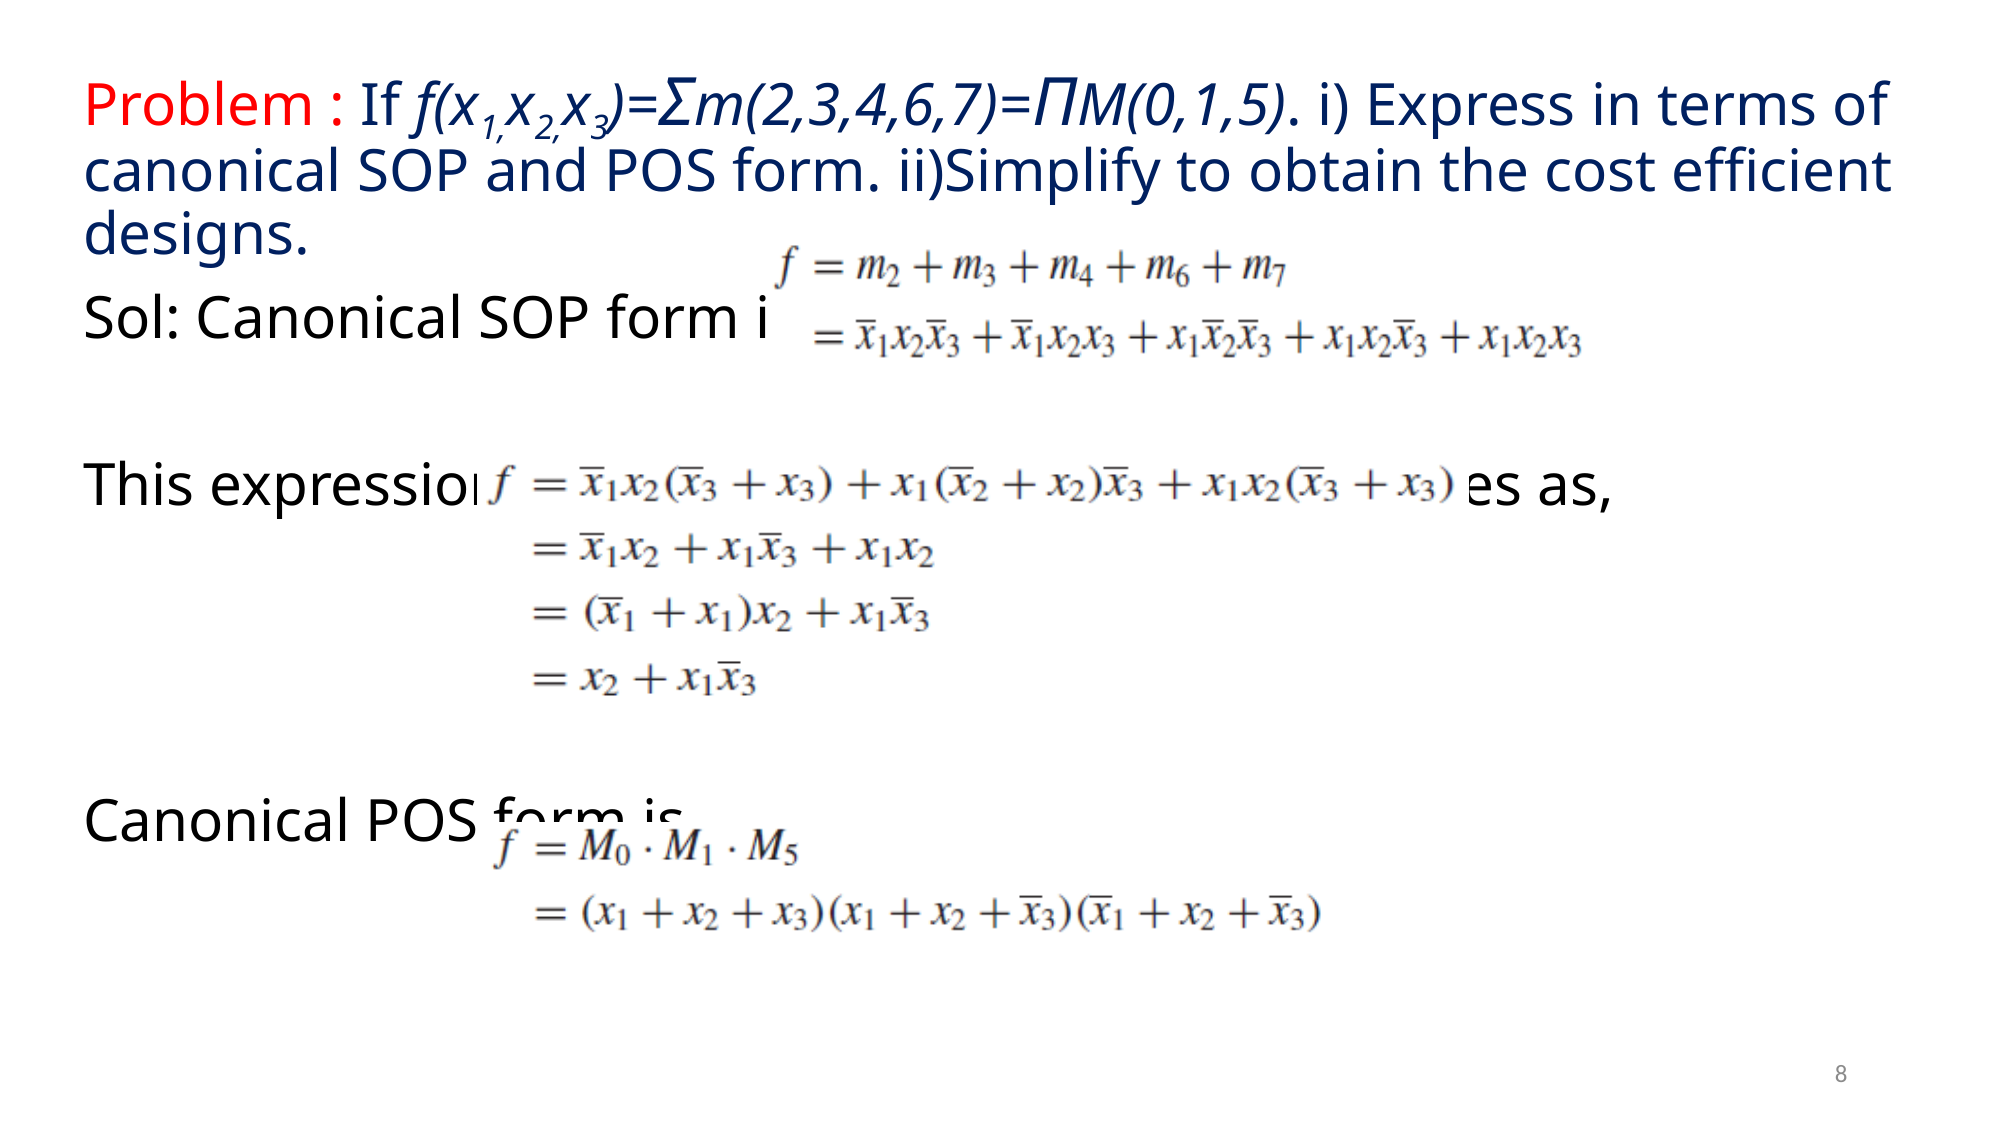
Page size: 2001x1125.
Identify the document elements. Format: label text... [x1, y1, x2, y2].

slide_number 8 [1412, 1042, 1863, 1103]
list Problem : If f(x1,x2,x3)=Σm(2,3,4,6,7)=ΠM(0,1,5). i) Express in terms of canonical SOP and POS form. ii)Simplify to obtain the cost efficient designs. Sol: Canonical SOP form is, This expression can be simplified using the identities as, Canonical POS form is, [68, 54, 1937, 1073]
picture [477, 458, 1469, 712]
picture [768, 242, 1612, 370]
picture [477, 822, 1334, 938]
